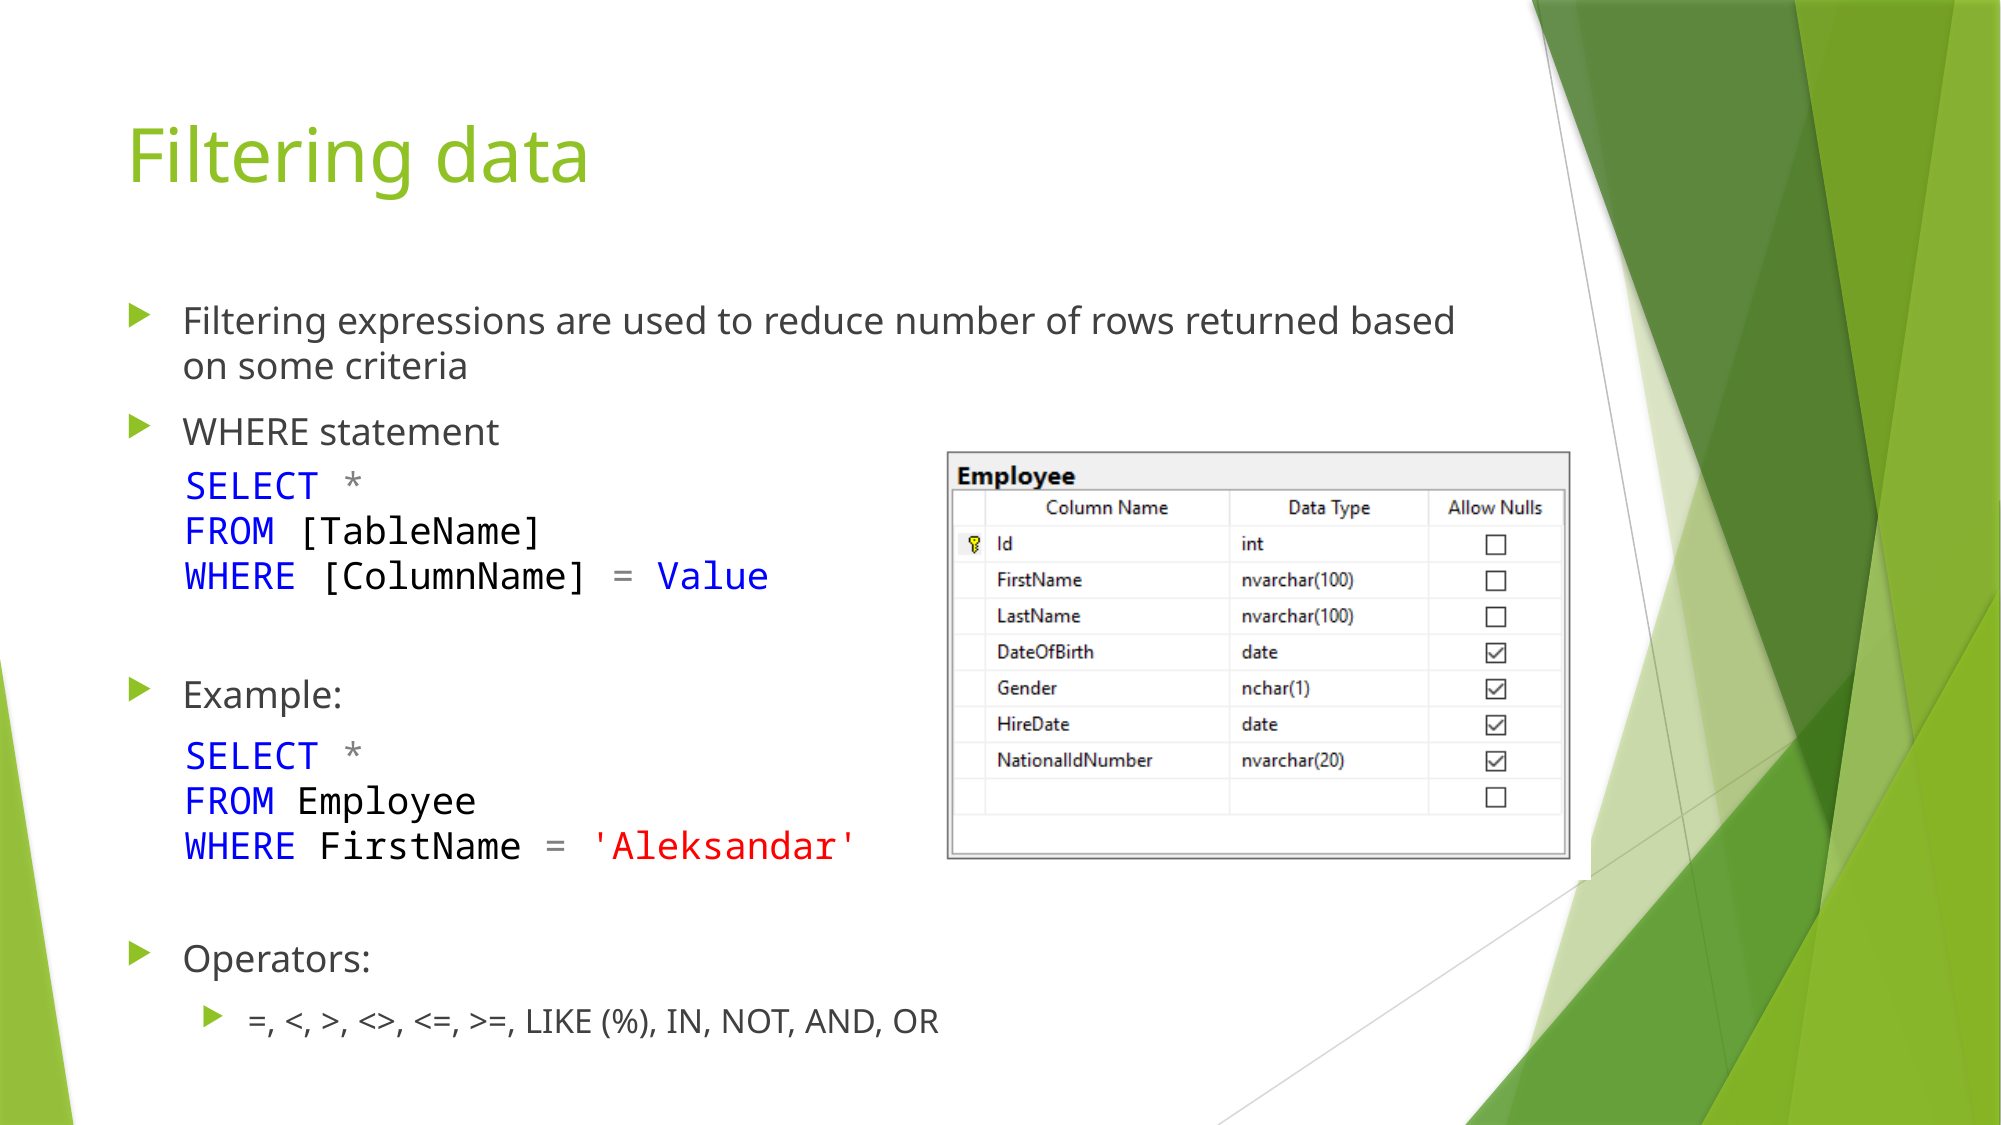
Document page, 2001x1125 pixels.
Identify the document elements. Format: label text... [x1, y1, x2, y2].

picture [930, 436, 1591, 880]
text_box SELECT * FROM [TableName] WHERE [ColumnName] = Value SELECT * FROM Employee WHERE FirstName = 'Aleksandar' [169, 454, 925, 875]
title Filtering data [111, 99, 1522, 289]
list Filtering expressions are used to reduce number of rows returned based on some criteria WHERE statement Example: Operators: =, <, >, <>, <=, >=, LIKE (%), IN, NOT, AND, OR [111, 289, 1522, 1051]
